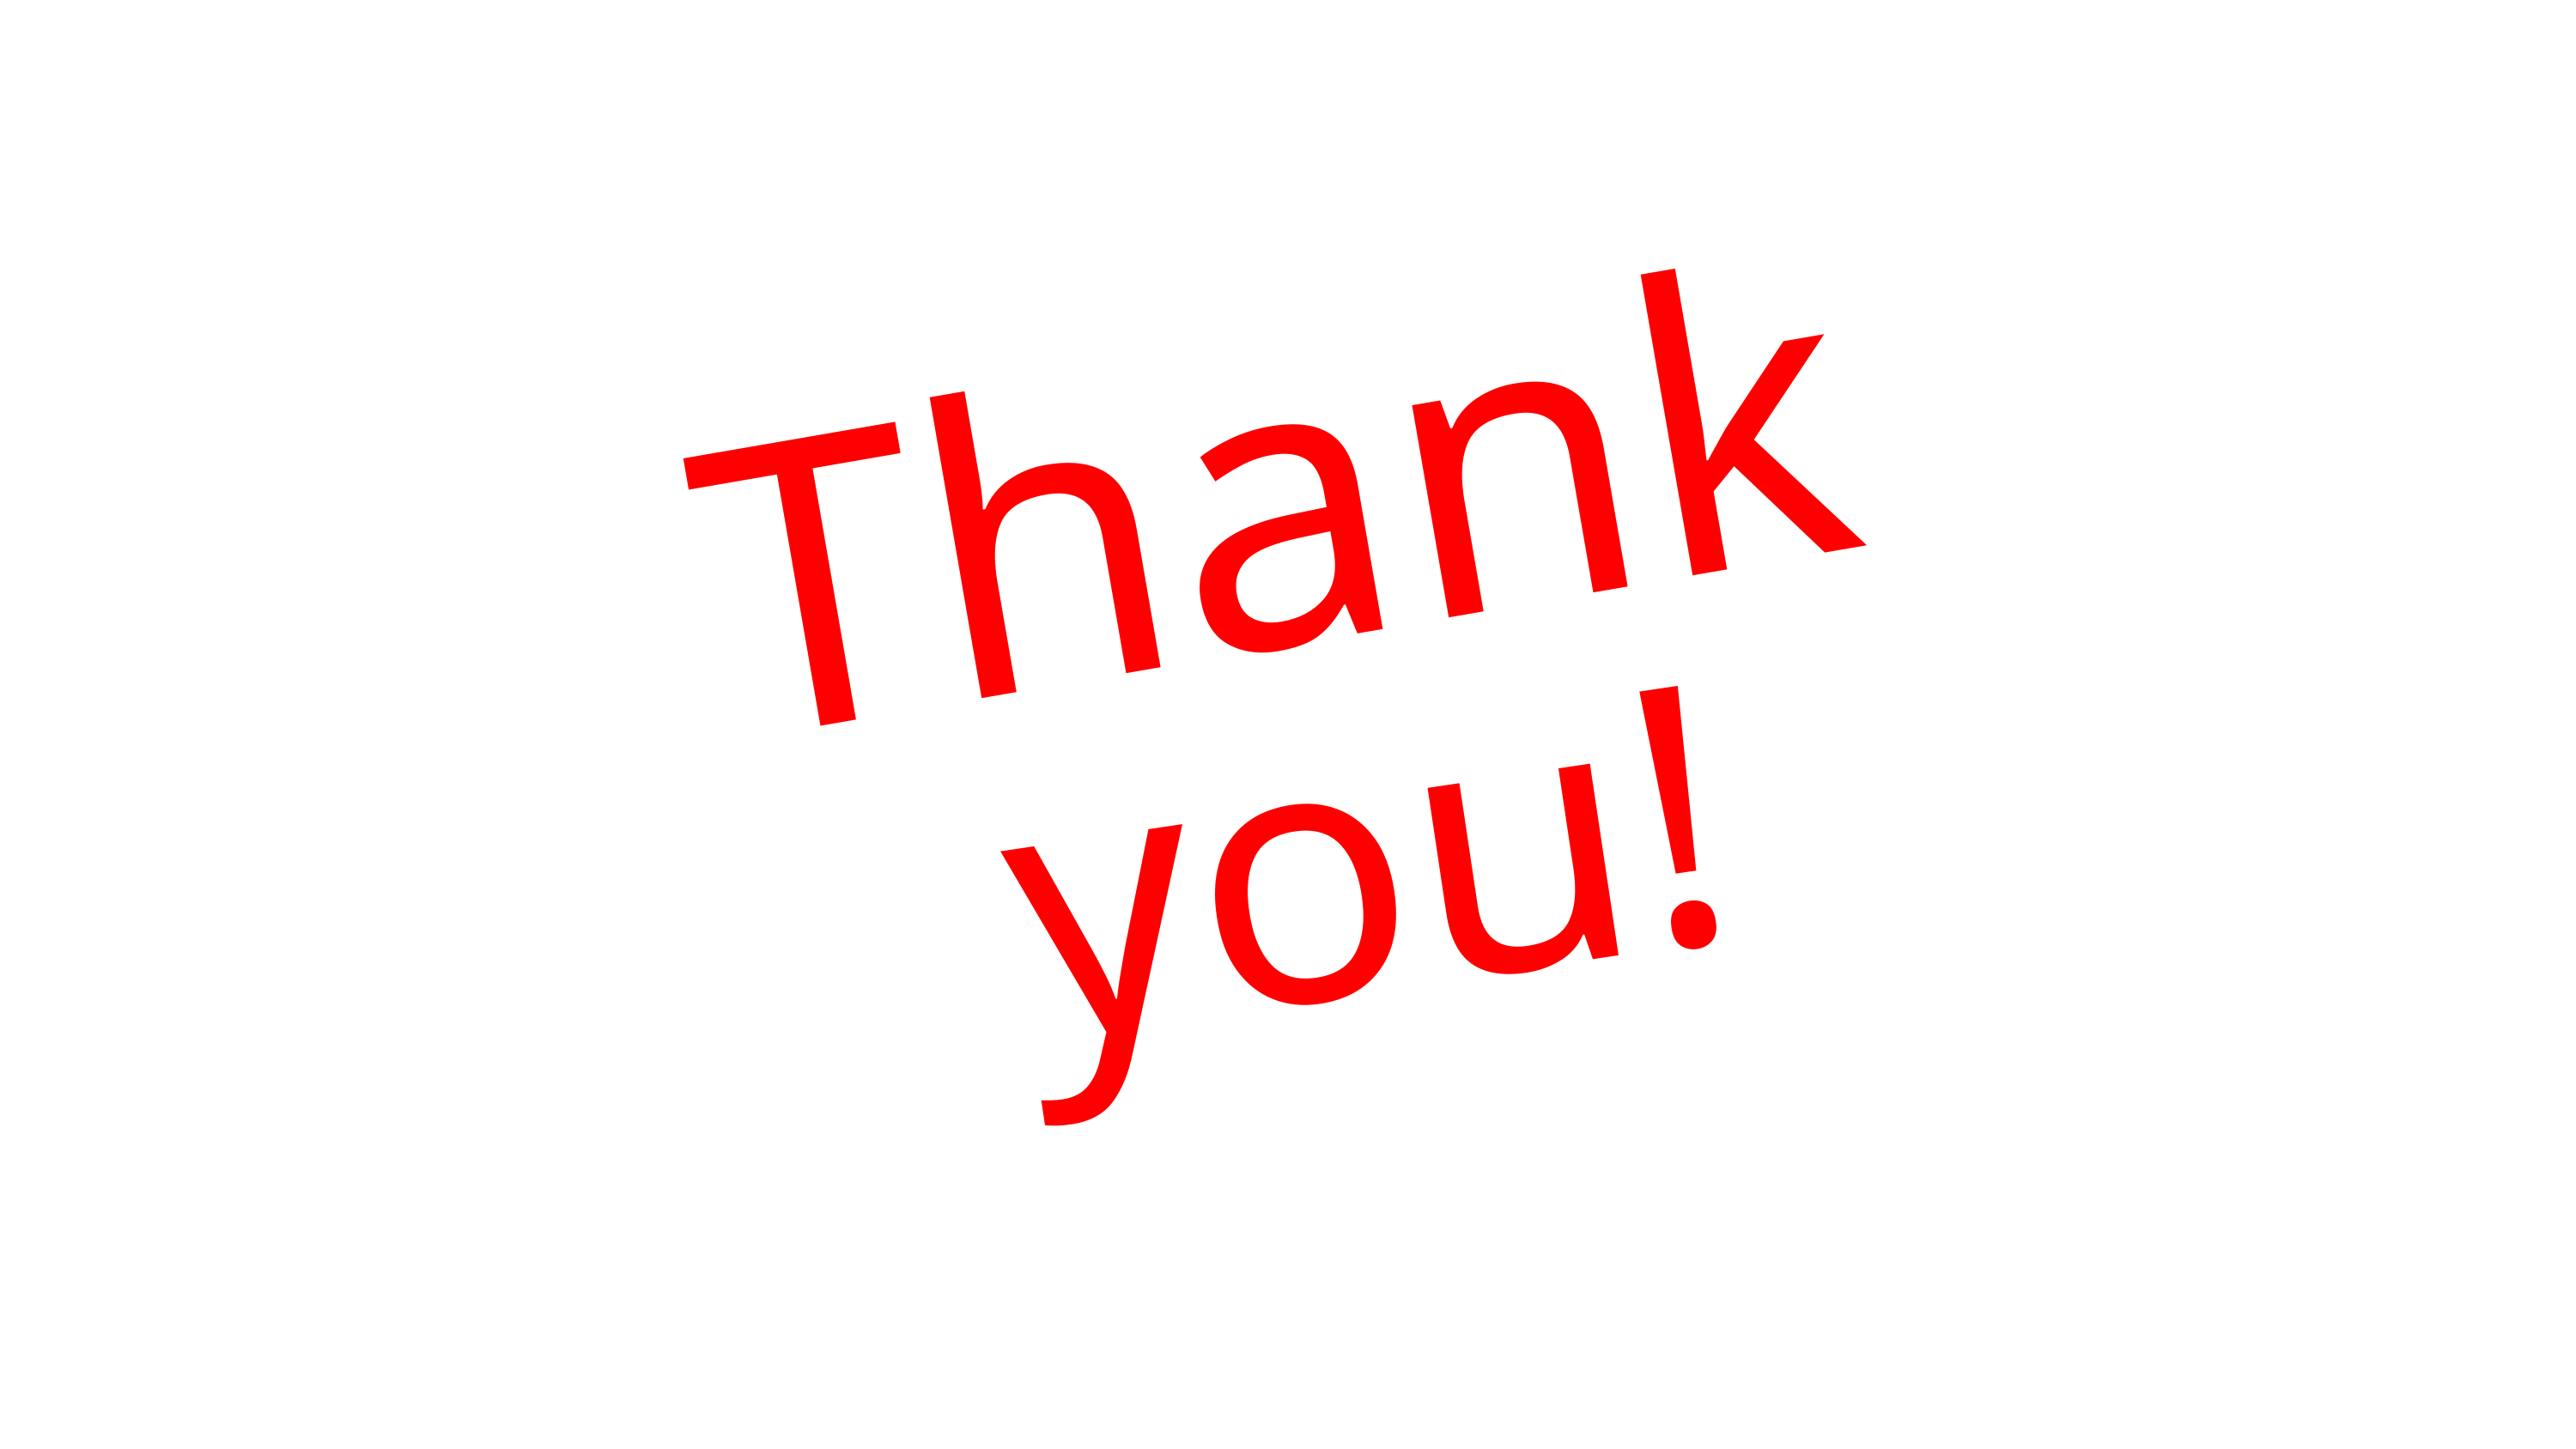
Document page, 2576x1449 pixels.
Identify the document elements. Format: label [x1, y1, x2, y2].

text_box [559, 323, 2029, 1067]
